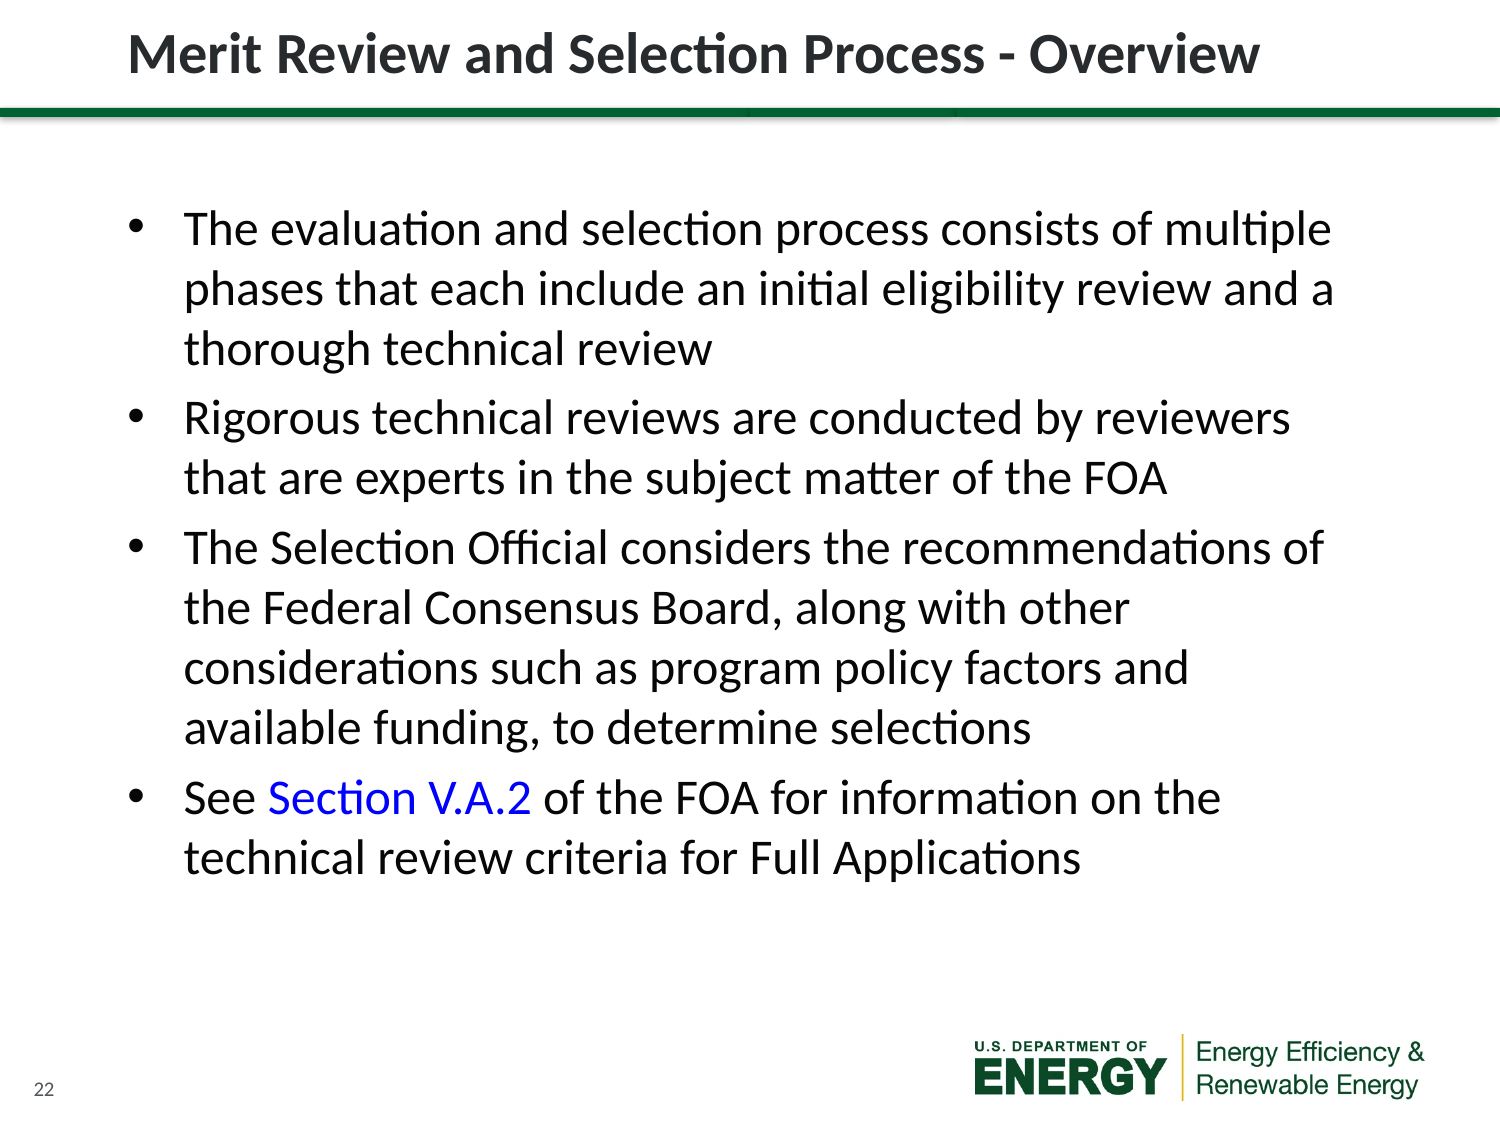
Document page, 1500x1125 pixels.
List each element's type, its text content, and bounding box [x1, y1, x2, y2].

picture [975, 1034, 1425, 1101]
list The evaluation and selection process consists of multiple phases that each include an initial eligibility review and a thorough technical review Rigorous technical reviews are conducted by reviewers that are experts in the subject matter of the FOA The Selection Official considers the recommendations of the Federal Consensus Board, along with other considerations such as program policy factors and available funding, to determine selections See Section V.A.2 of the FOA for information on the technical review criteria for Full Applications [112, 187, 1388, 1076]
title Merit Review and Selection Process - Overview [112, 0, 1388, 113]
